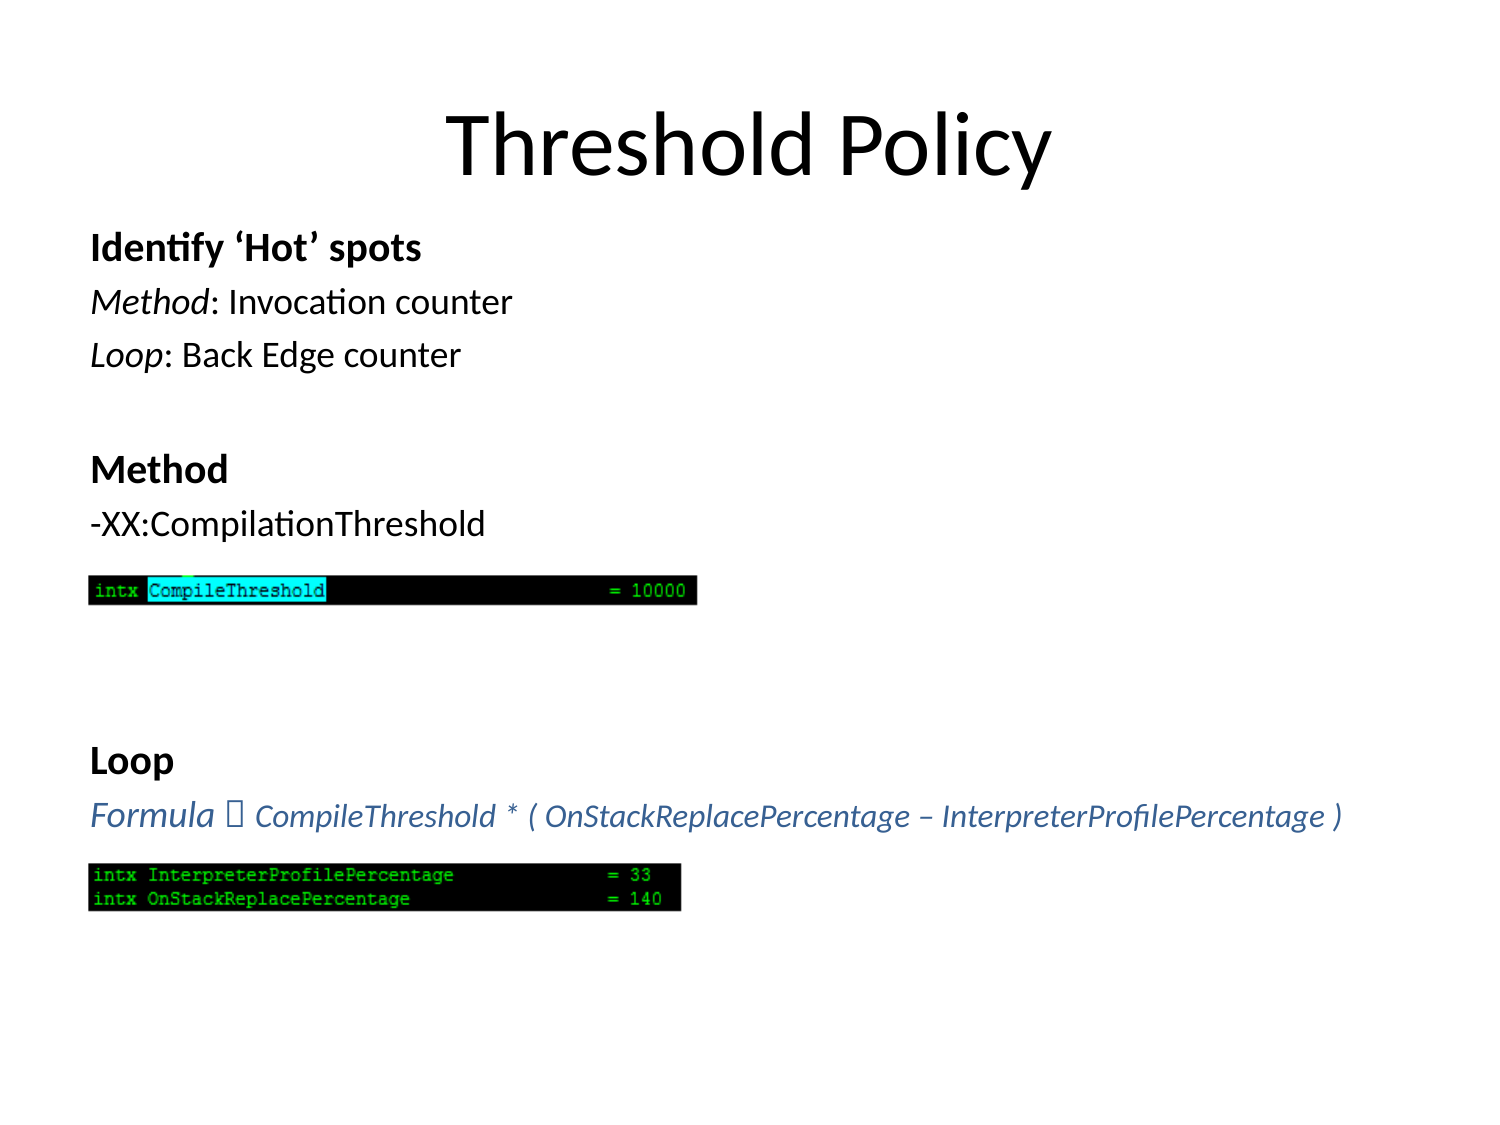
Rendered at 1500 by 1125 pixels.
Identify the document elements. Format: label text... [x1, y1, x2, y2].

title Threshold Policy [75, 45, 1425, 233]
picture [87, 574, 699, 607]
text_box Loop Formula  CompileThreshold * ( OnStackReplacePercentage – InterpreterProfilePercentage ) [74, 725, 1438, 925]
picture [87, 862, 684, 913]
list Identify ‘Hot’ spots Method: Invocation counter Loop: Back Edge counter Method -XX:CompilationThreshold [75, 212, 1388, 613]
